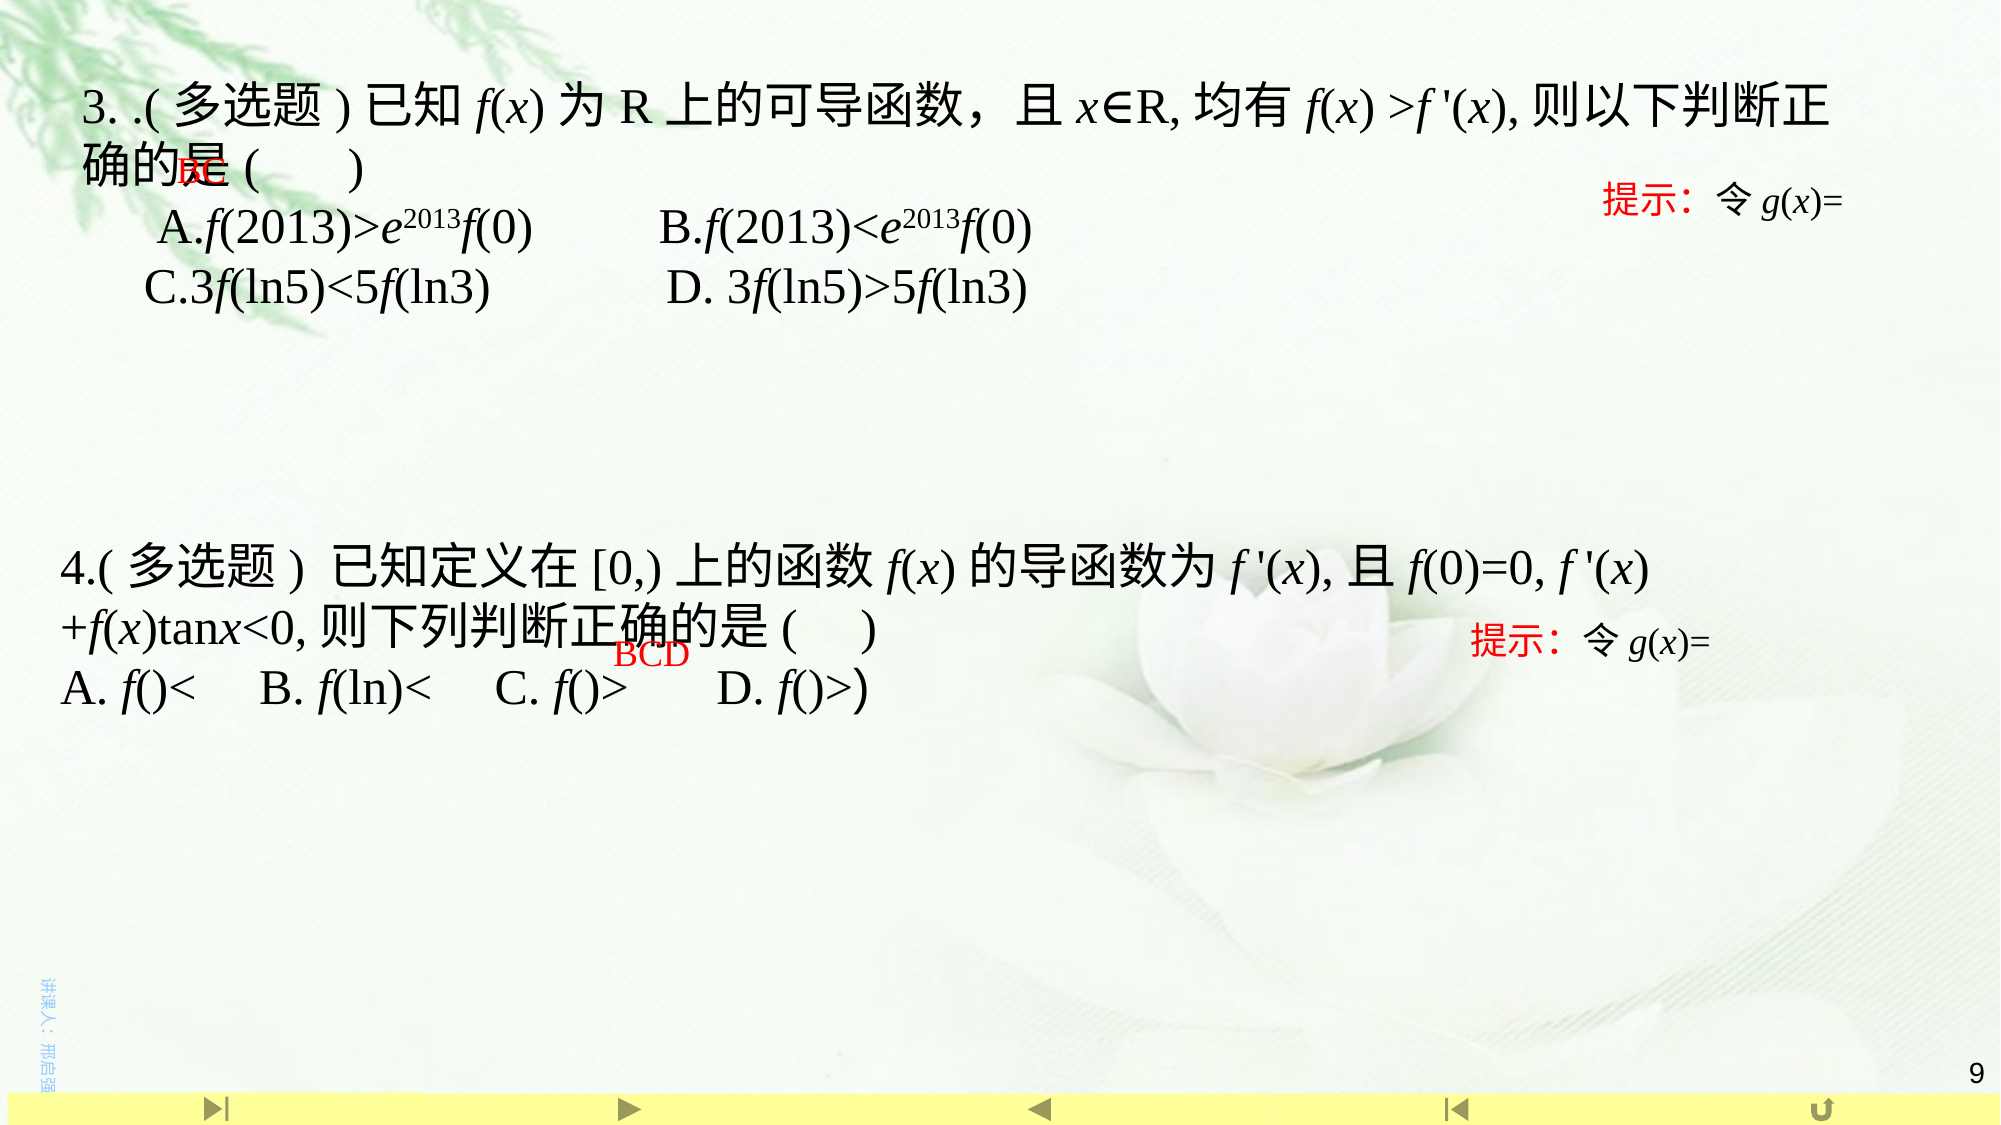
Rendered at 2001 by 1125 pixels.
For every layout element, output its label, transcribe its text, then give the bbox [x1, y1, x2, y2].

picture [0, 0, 2001, 1125]
text_box BCD [598, 621, 764, 682]
text_box BC [161, 138, 242, 199]
